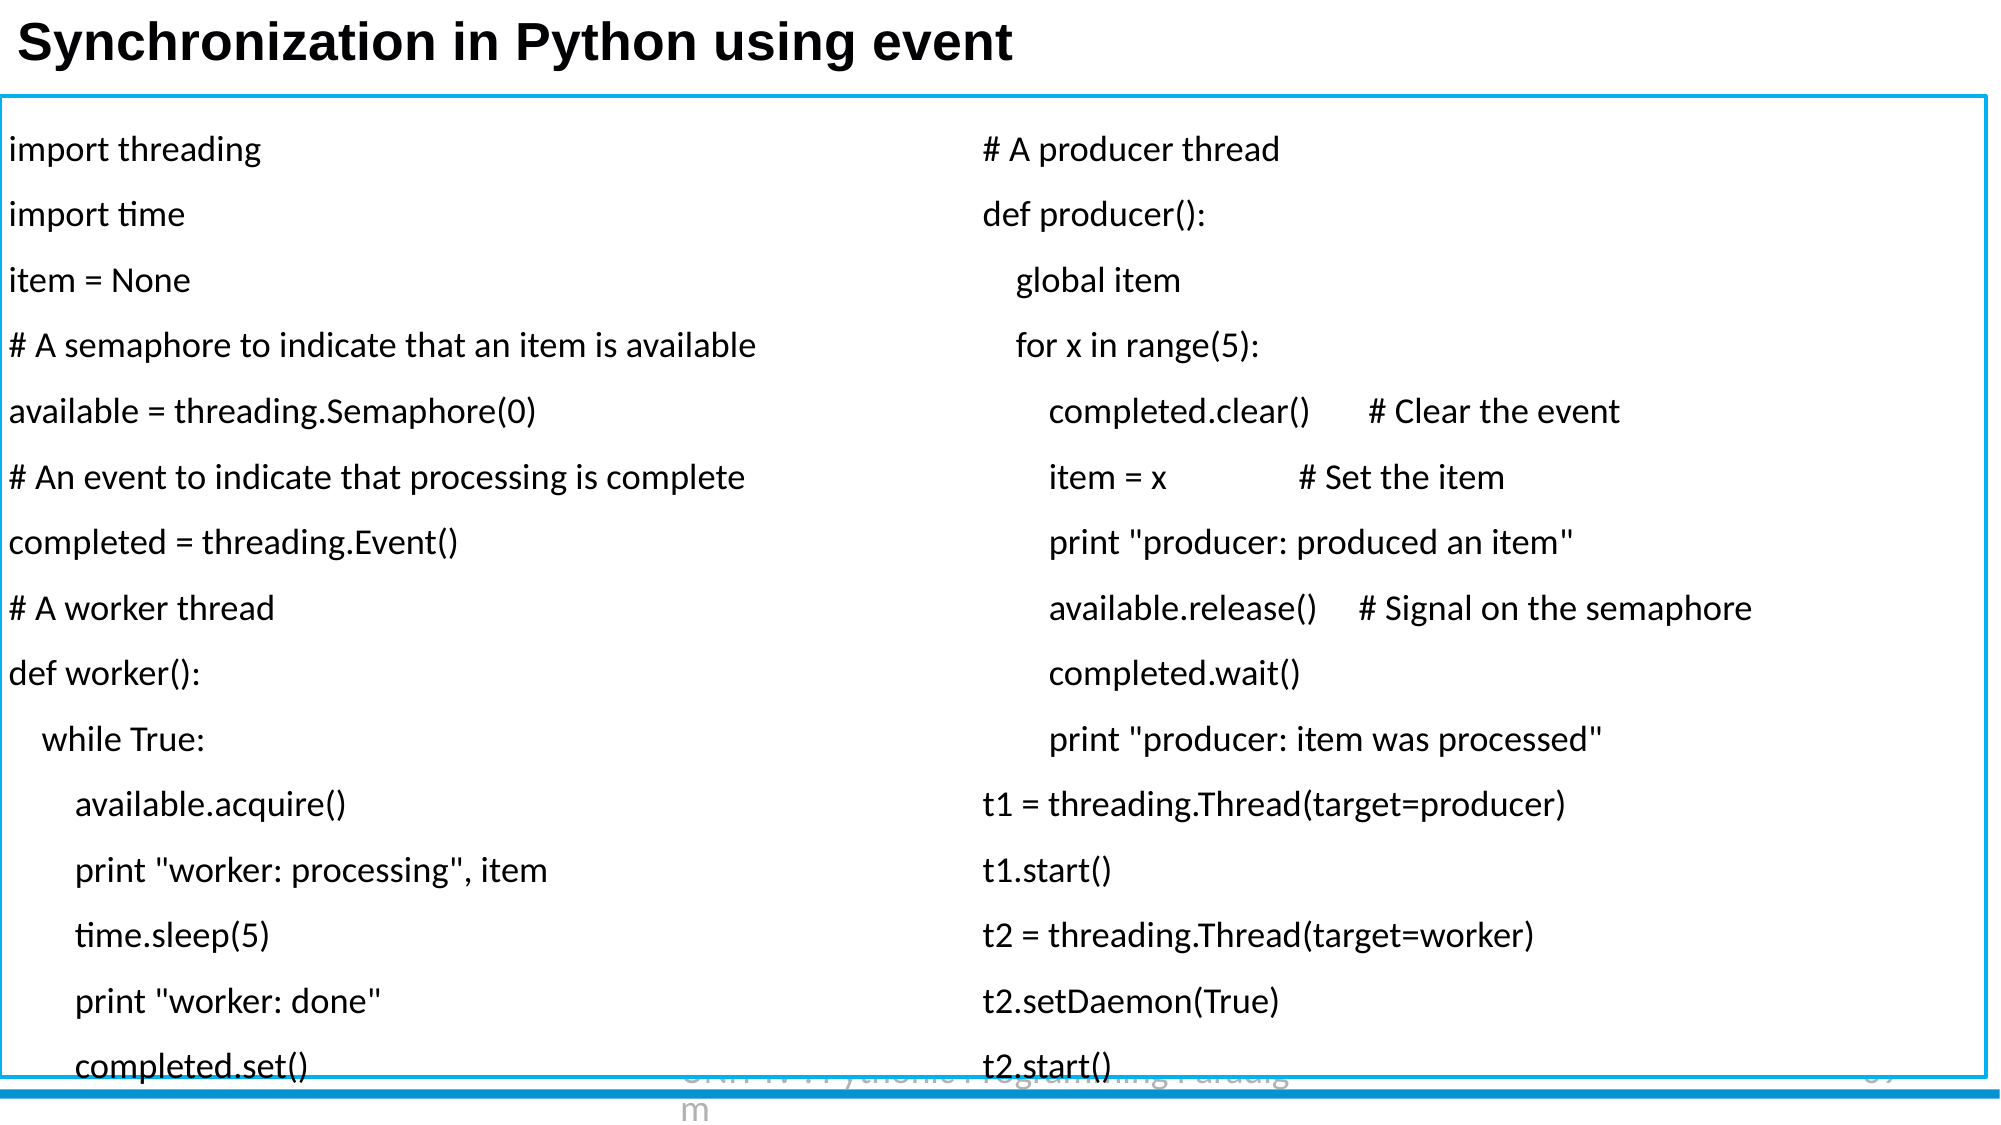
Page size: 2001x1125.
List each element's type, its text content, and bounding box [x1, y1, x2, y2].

text_box Synchronization in Python using event [14, 7, 1198, 72]
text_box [0, 95, 1986, 1125]
text_box [1990, 1089, 2000, 1099]
